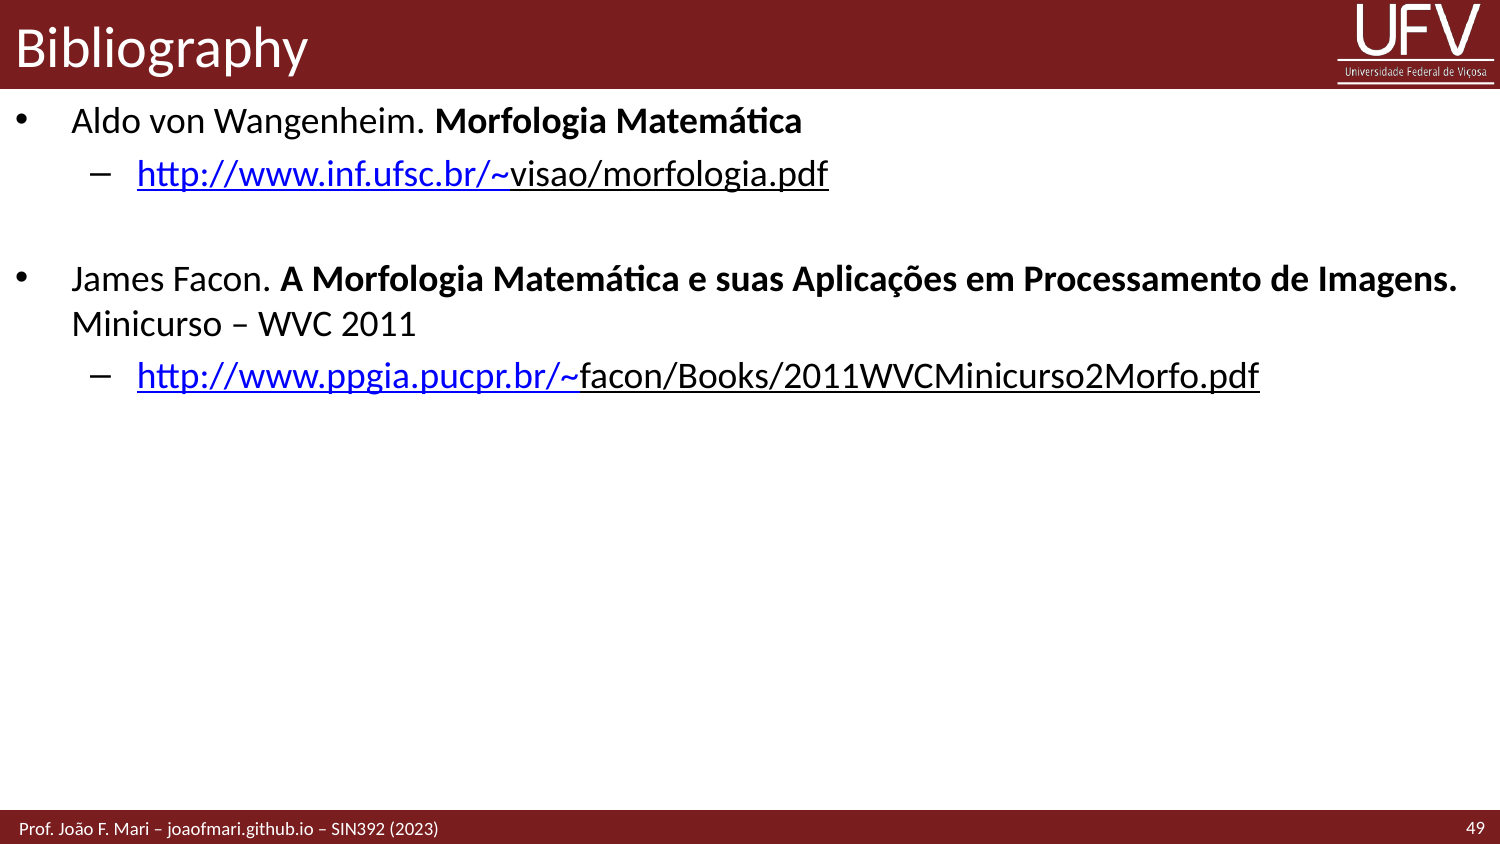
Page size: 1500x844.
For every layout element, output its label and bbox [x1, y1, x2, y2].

slide_number [1328, 811, 1500, 844]
footer [0, 812, 1034, 844]
list [0, 88, 1500, 812]
title [0, 0, 1500, 88]
